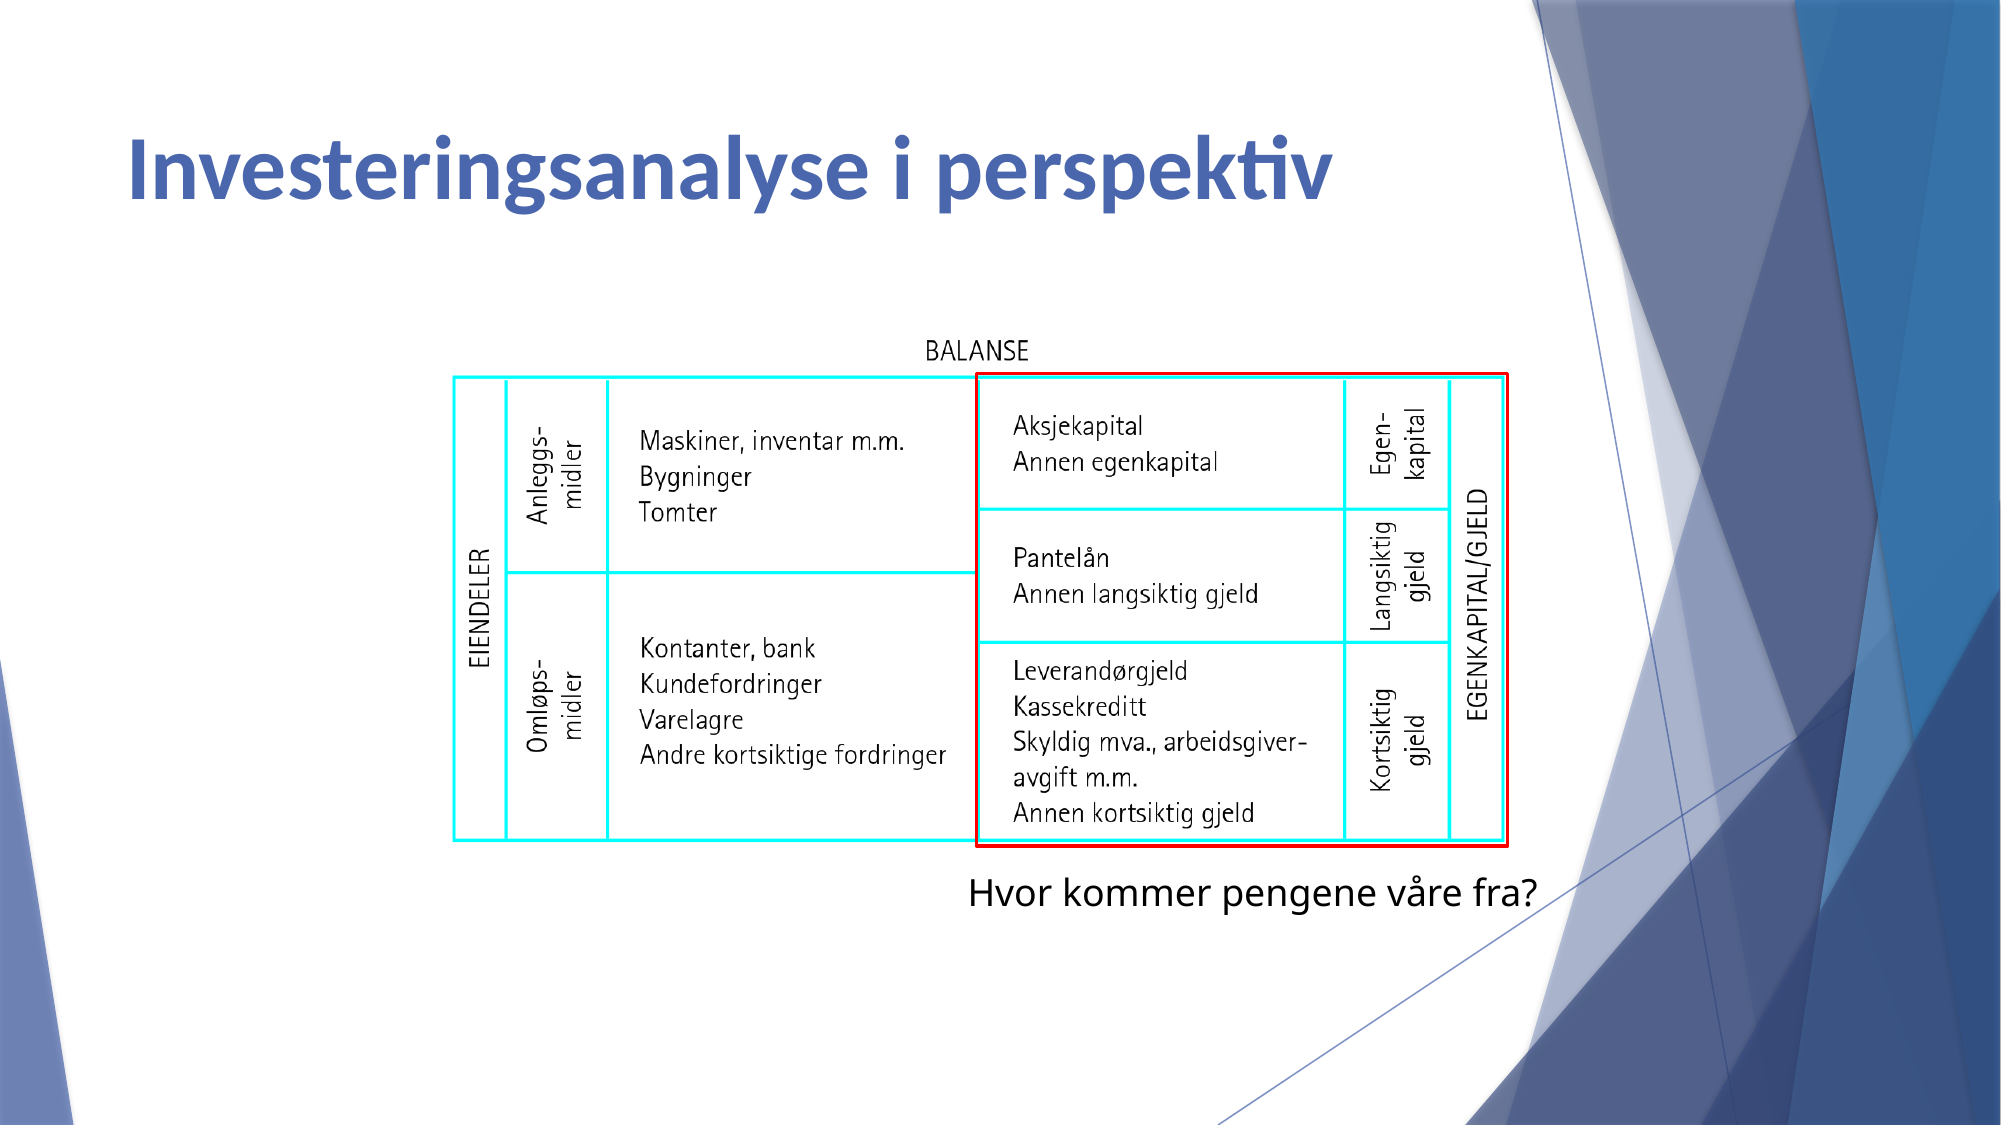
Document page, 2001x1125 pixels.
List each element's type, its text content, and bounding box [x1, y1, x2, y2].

title Investeringsanalyse i perspektiv [111, 99, 1522, 317]
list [408, 284, 1525, 878]
text_box Hvor kommer pengene våre fra? [952, 861, 1554, 921]
